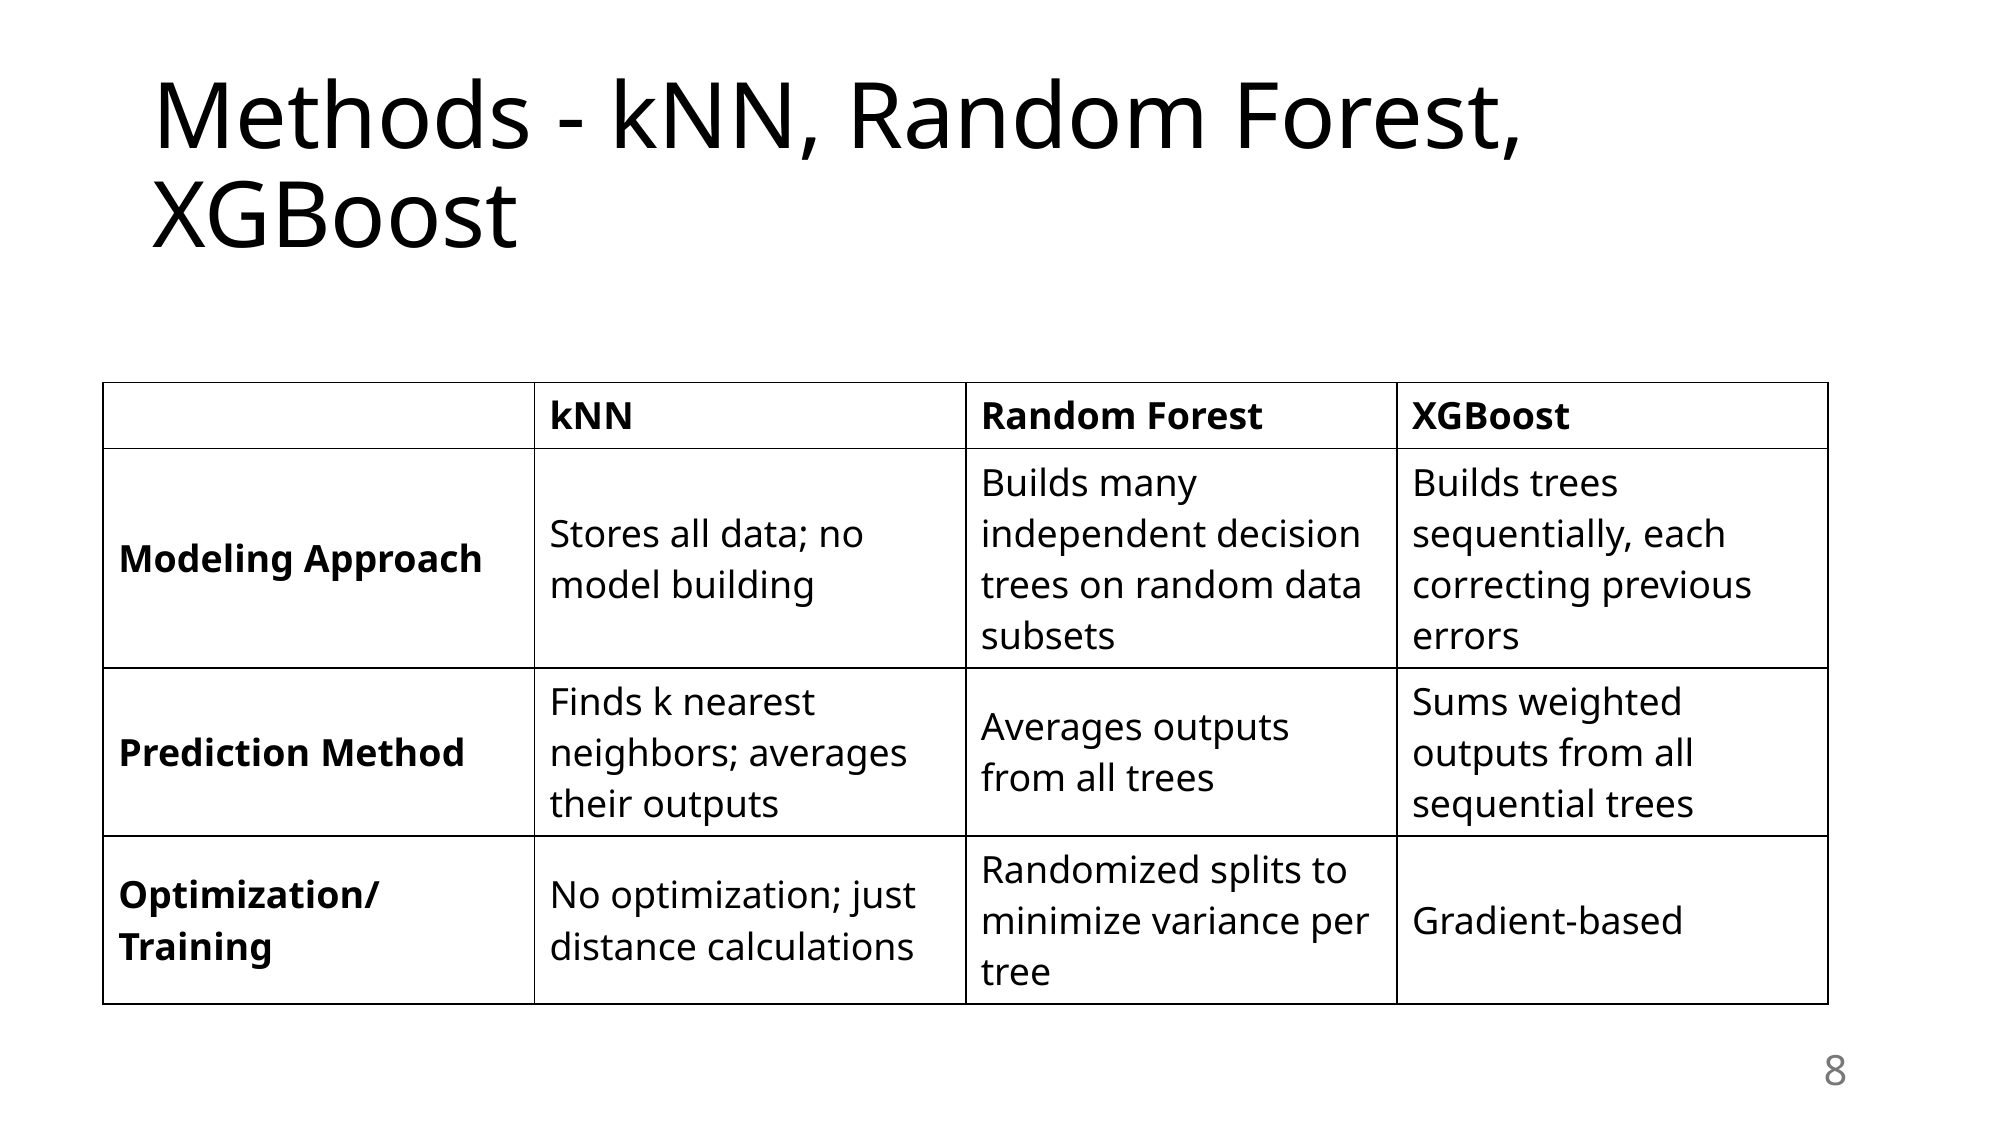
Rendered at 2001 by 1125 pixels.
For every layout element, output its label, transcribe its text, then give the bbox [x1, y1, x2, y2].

table_cell Builds trees sequentially, each correcting previous errors [1398, 449, 1827, 667]
table_cell Prediction Method [104, 669, 534, 835]
table_cell No optimization; just distance calculations [535, 837, 965, 1003]
table_header kNN [535, 383, 965, 448]
table_cell Finds k nearest neighbors; averages their outputs [535, 669, 965, 835]
table_header [104, 383, 534, 448]
table_cell Optimization/Training [104, 837, 534, 1003]
table_cell Averages outputs from all trees [967, 669, 1396, 835]
table_cell Randomized splits to minimize variance per tree [967, 837, 1396, 1003]
table_cell Builds many independent decision trees on random data subsets [967, 449, 1396, 667]
table_cell Modeling Approach [104, 449, 534, 667]
table_cell Sums weighted outputs from all sequential trees [1398, 669, 1827, 835]
table_header Random Forest [967, 383, 1396, 448]
table_header XGBoost [1398, 383, 1827, 448]
table_cell Gradient-based [1398, 837, 1827, 1003]
slide_number 8 [1412, 1042, 1863, 1103]
title Methods - kNN, Random Forest, XGBoost [137, 59, 1863, 278]
table_cell Stores all data; no model building [535, 449, 965, 667]
